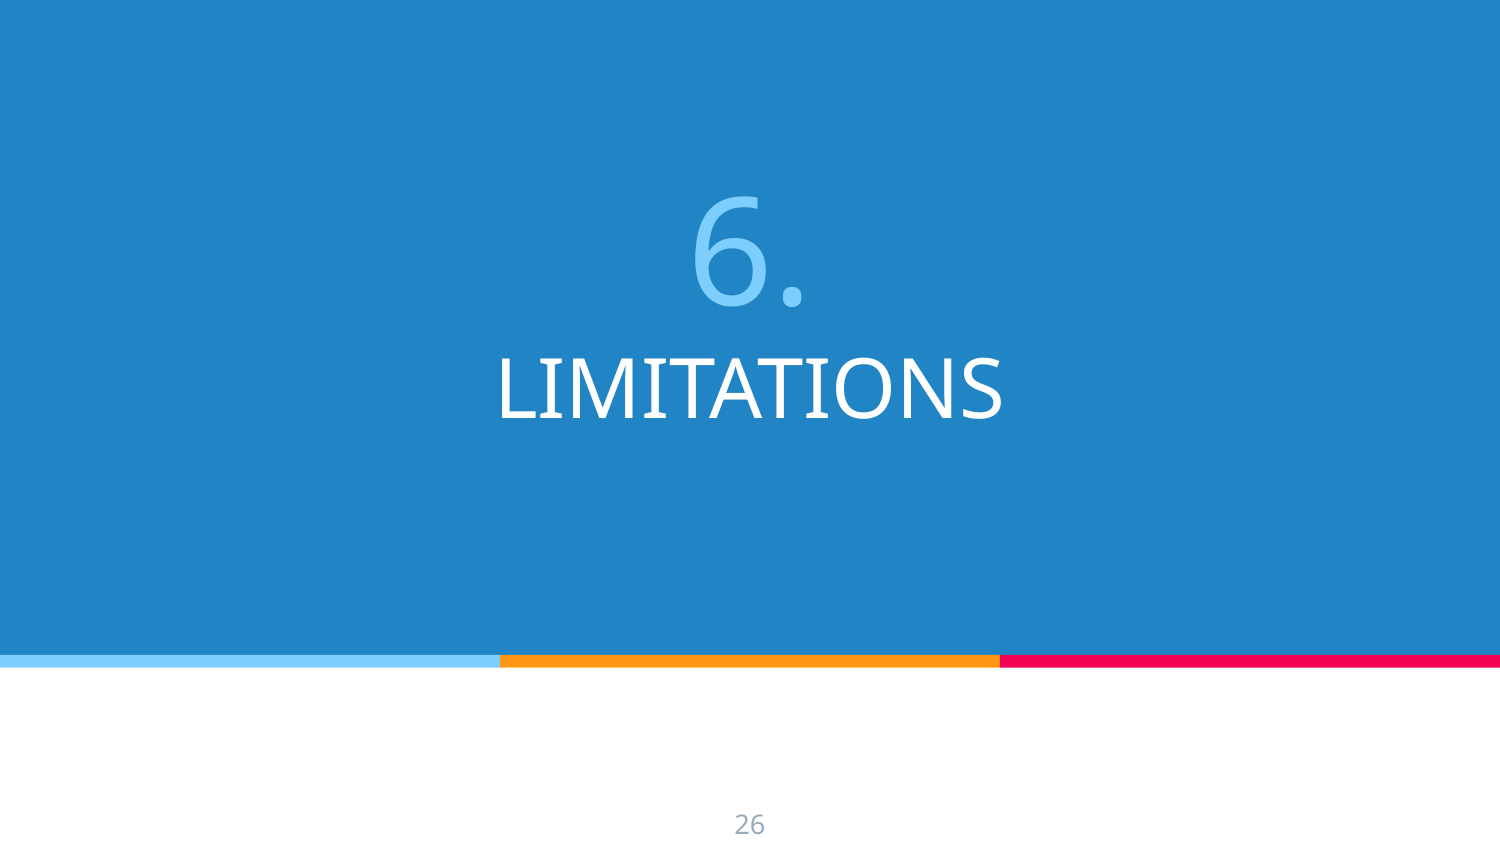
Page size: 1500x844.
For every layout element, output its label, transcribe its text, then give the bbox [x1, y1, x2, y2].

title 6. LIMITATIONS [112, 259, 1388, 450]
slide_number 26 [0, 792, 1500, 844]
